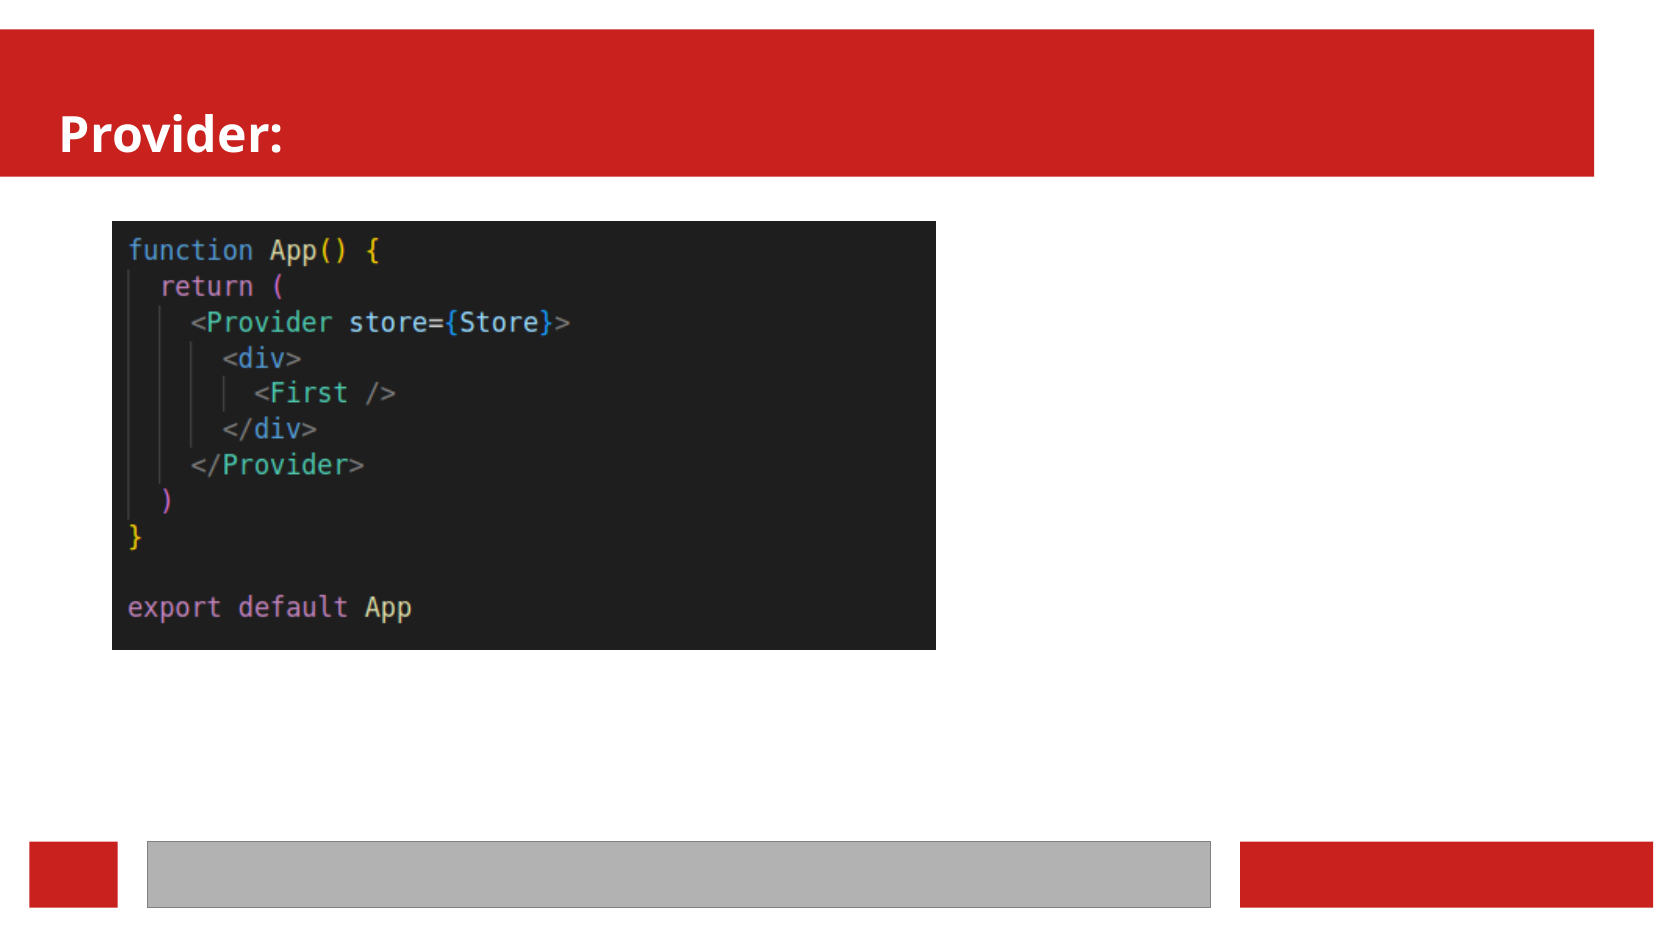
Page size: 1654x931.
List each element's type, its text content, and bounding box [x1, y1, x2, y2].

text_box Provider: [58, 44, 1595, 162]
picture [112, 221, 936, 650]
text_box [58, 221, 1565, 797]
